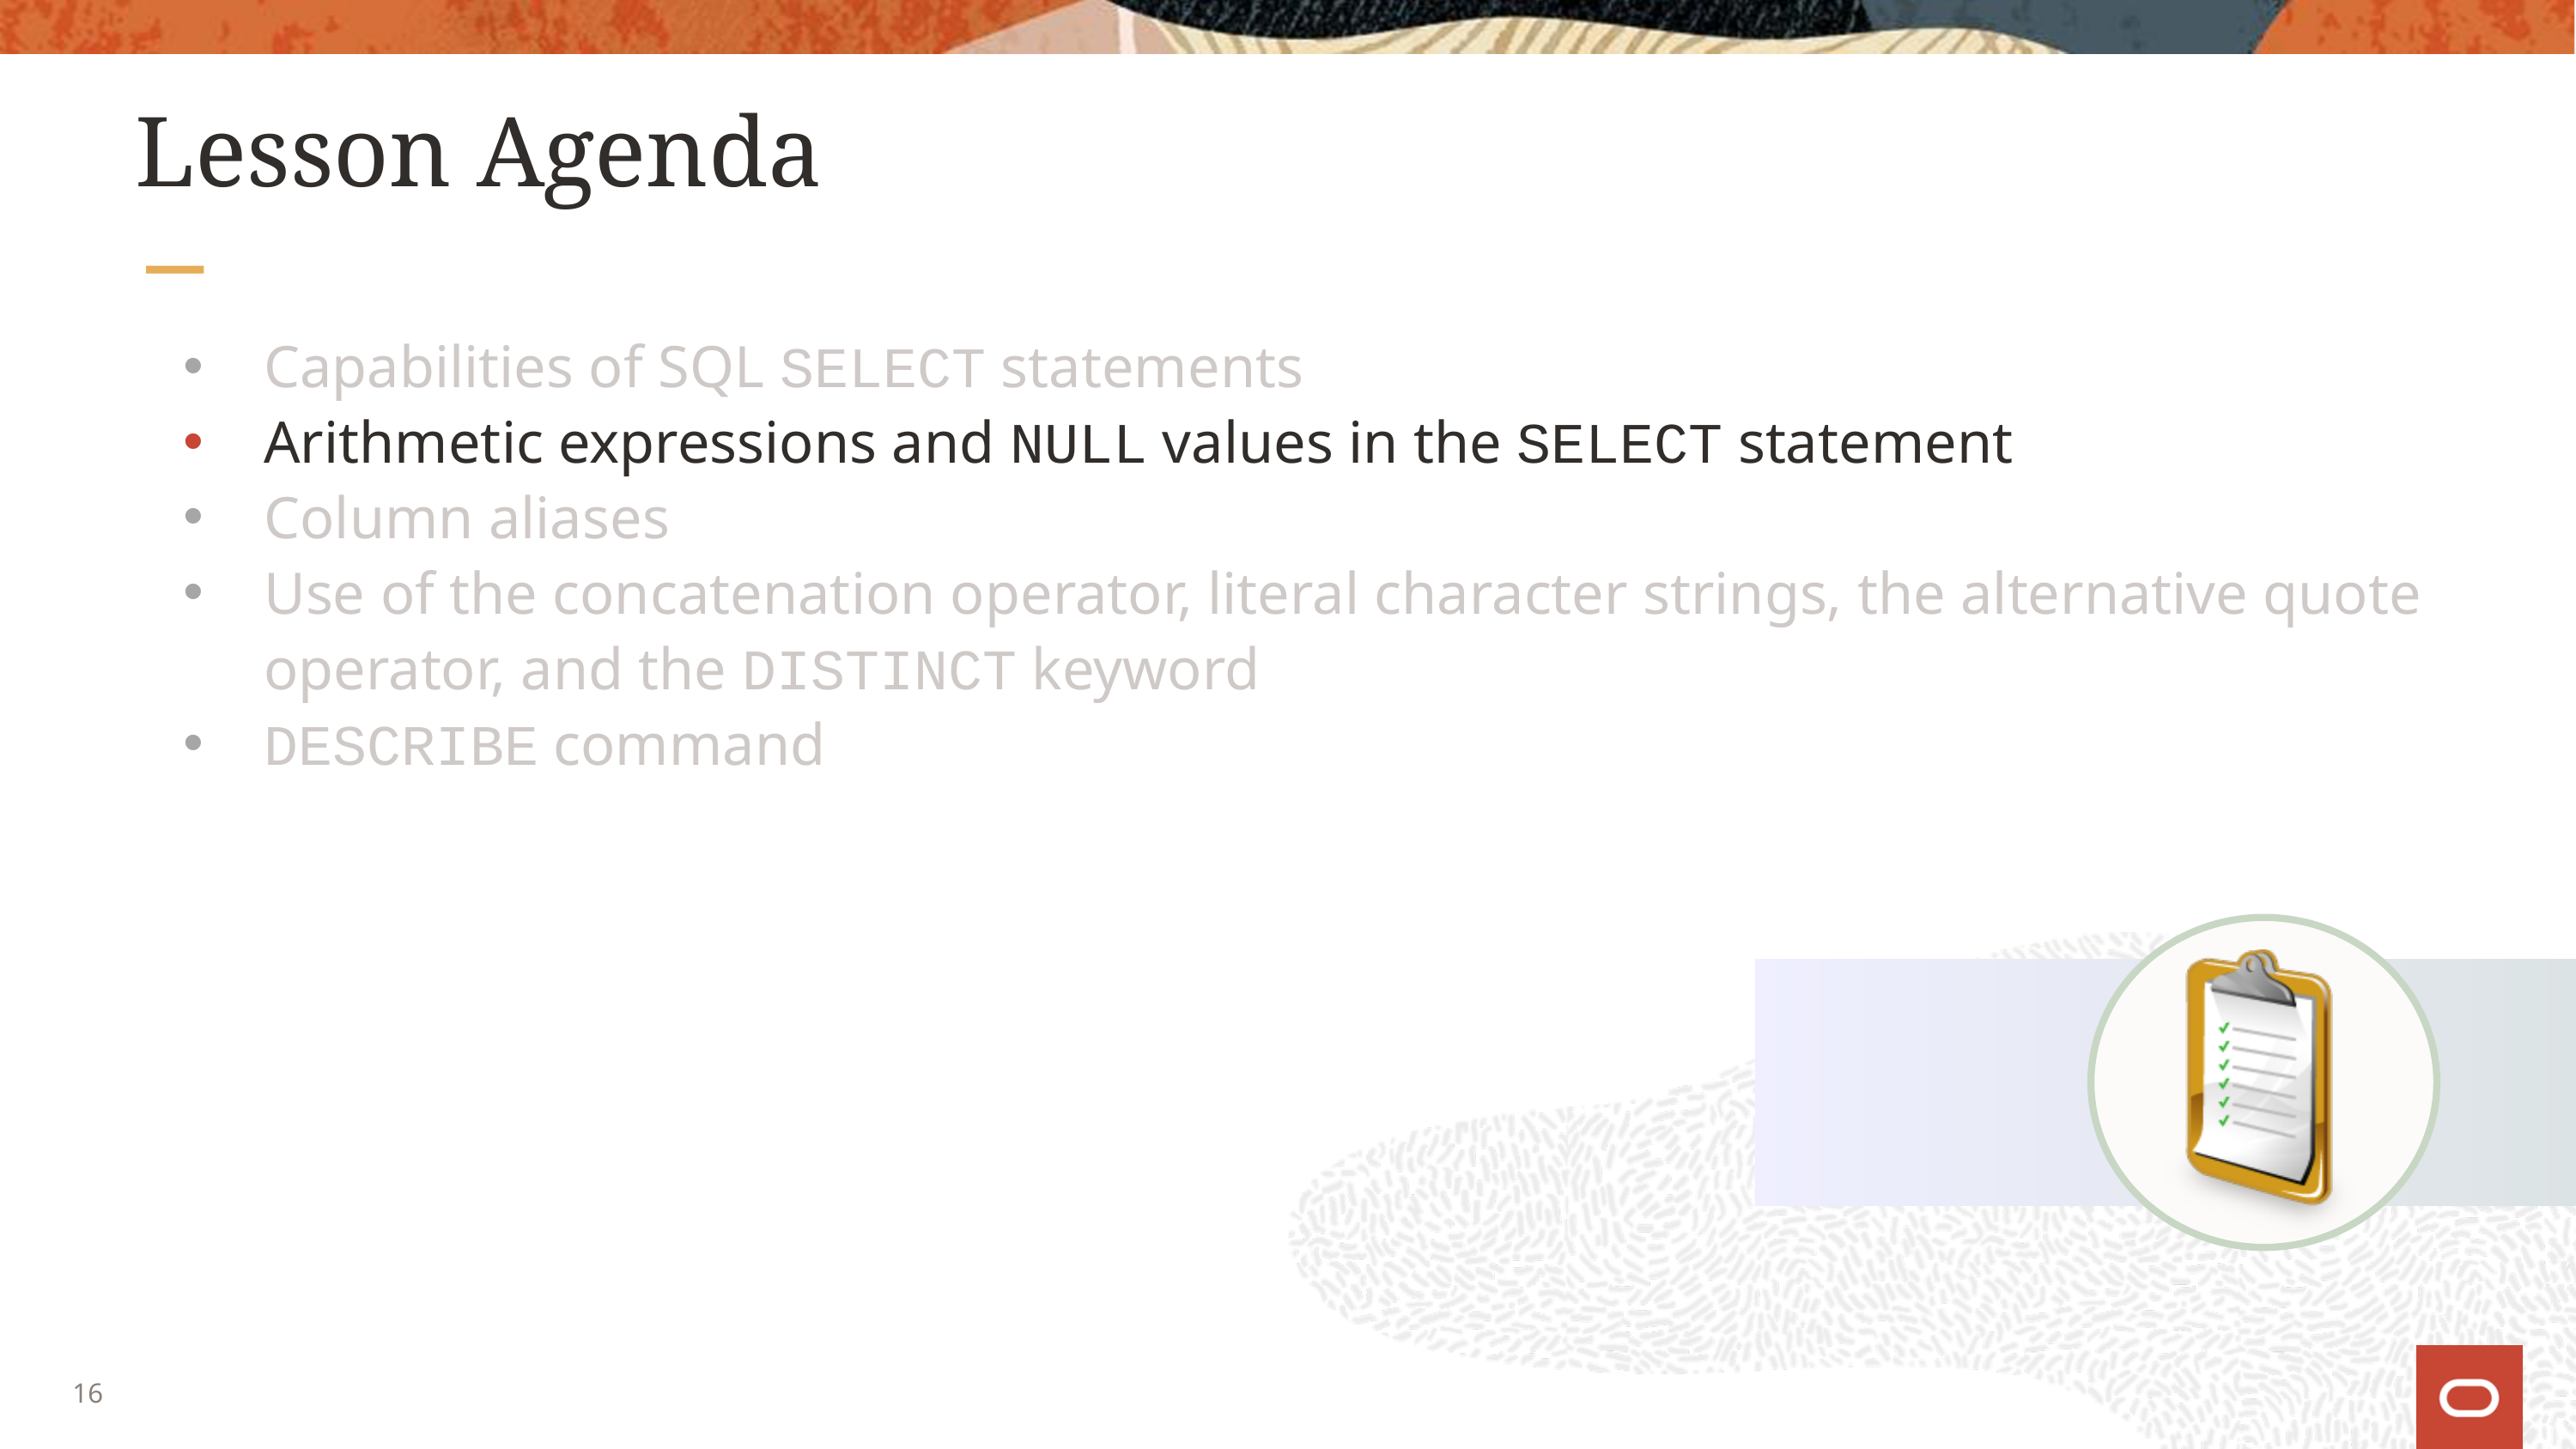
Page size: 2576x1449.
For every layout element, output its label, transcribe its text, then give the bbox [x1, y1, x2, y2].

picture [0, 0, 2576, 54]
picture [2416, 1345, 2523, 1449]
title Lesson Agenda [131, 86, 2445, 252]
list Capabilities of SQL SELECT statements Arithmetic expressions and NULL values in the SELECT statement Column aliases Use of the concatenation operator, literal character strings, the alternative quote operator, and the DISTINCT keyword DESCRIBE command [131, 319, 2445, 784]
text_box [1754, 917, 2576, 1270]
